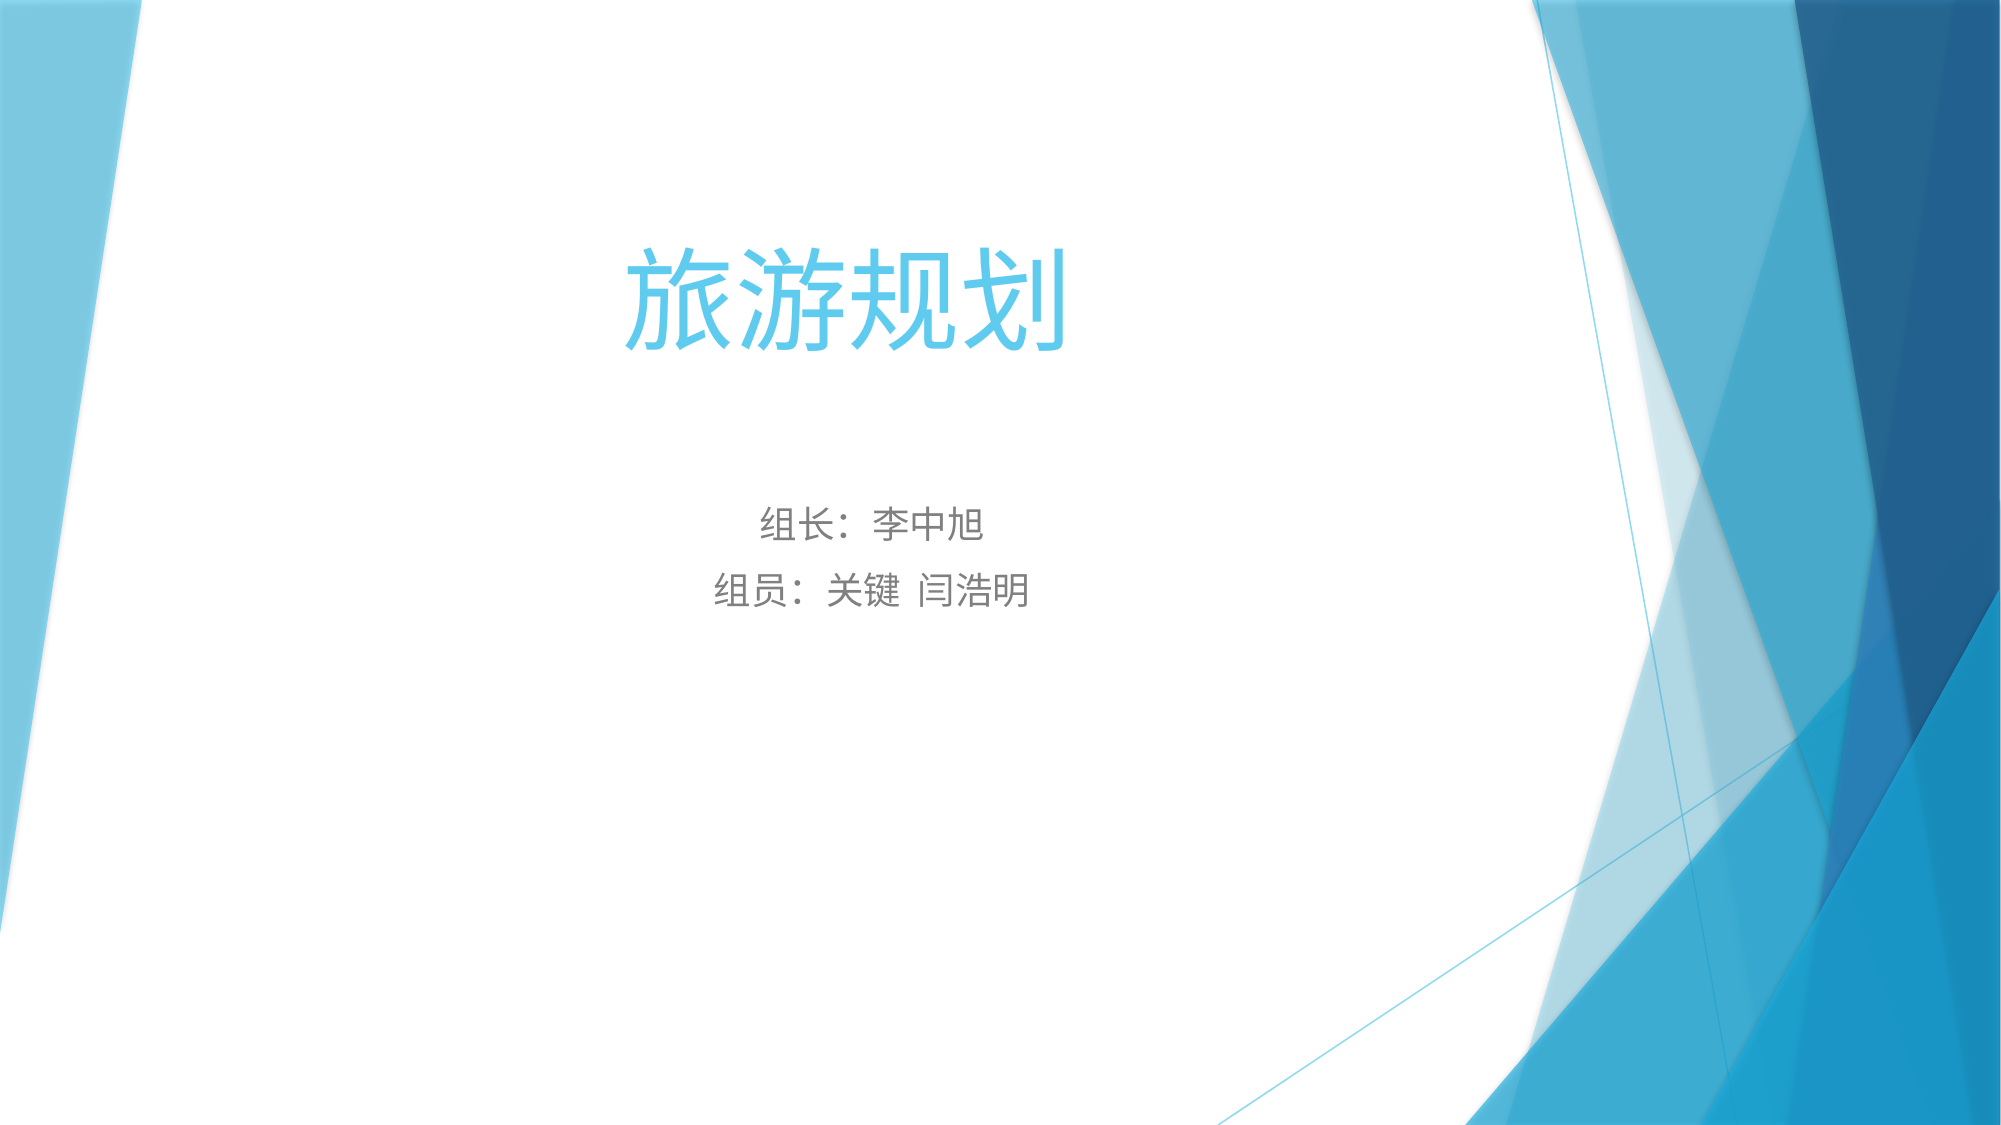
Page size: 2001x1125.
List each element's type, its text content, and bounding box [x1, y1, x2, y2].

subtitle 组长：李中旭 组员：关键 闫浩明 [235, 493, 1510, 674]
title 旅游规划 [210, 109, 1485, 373]
